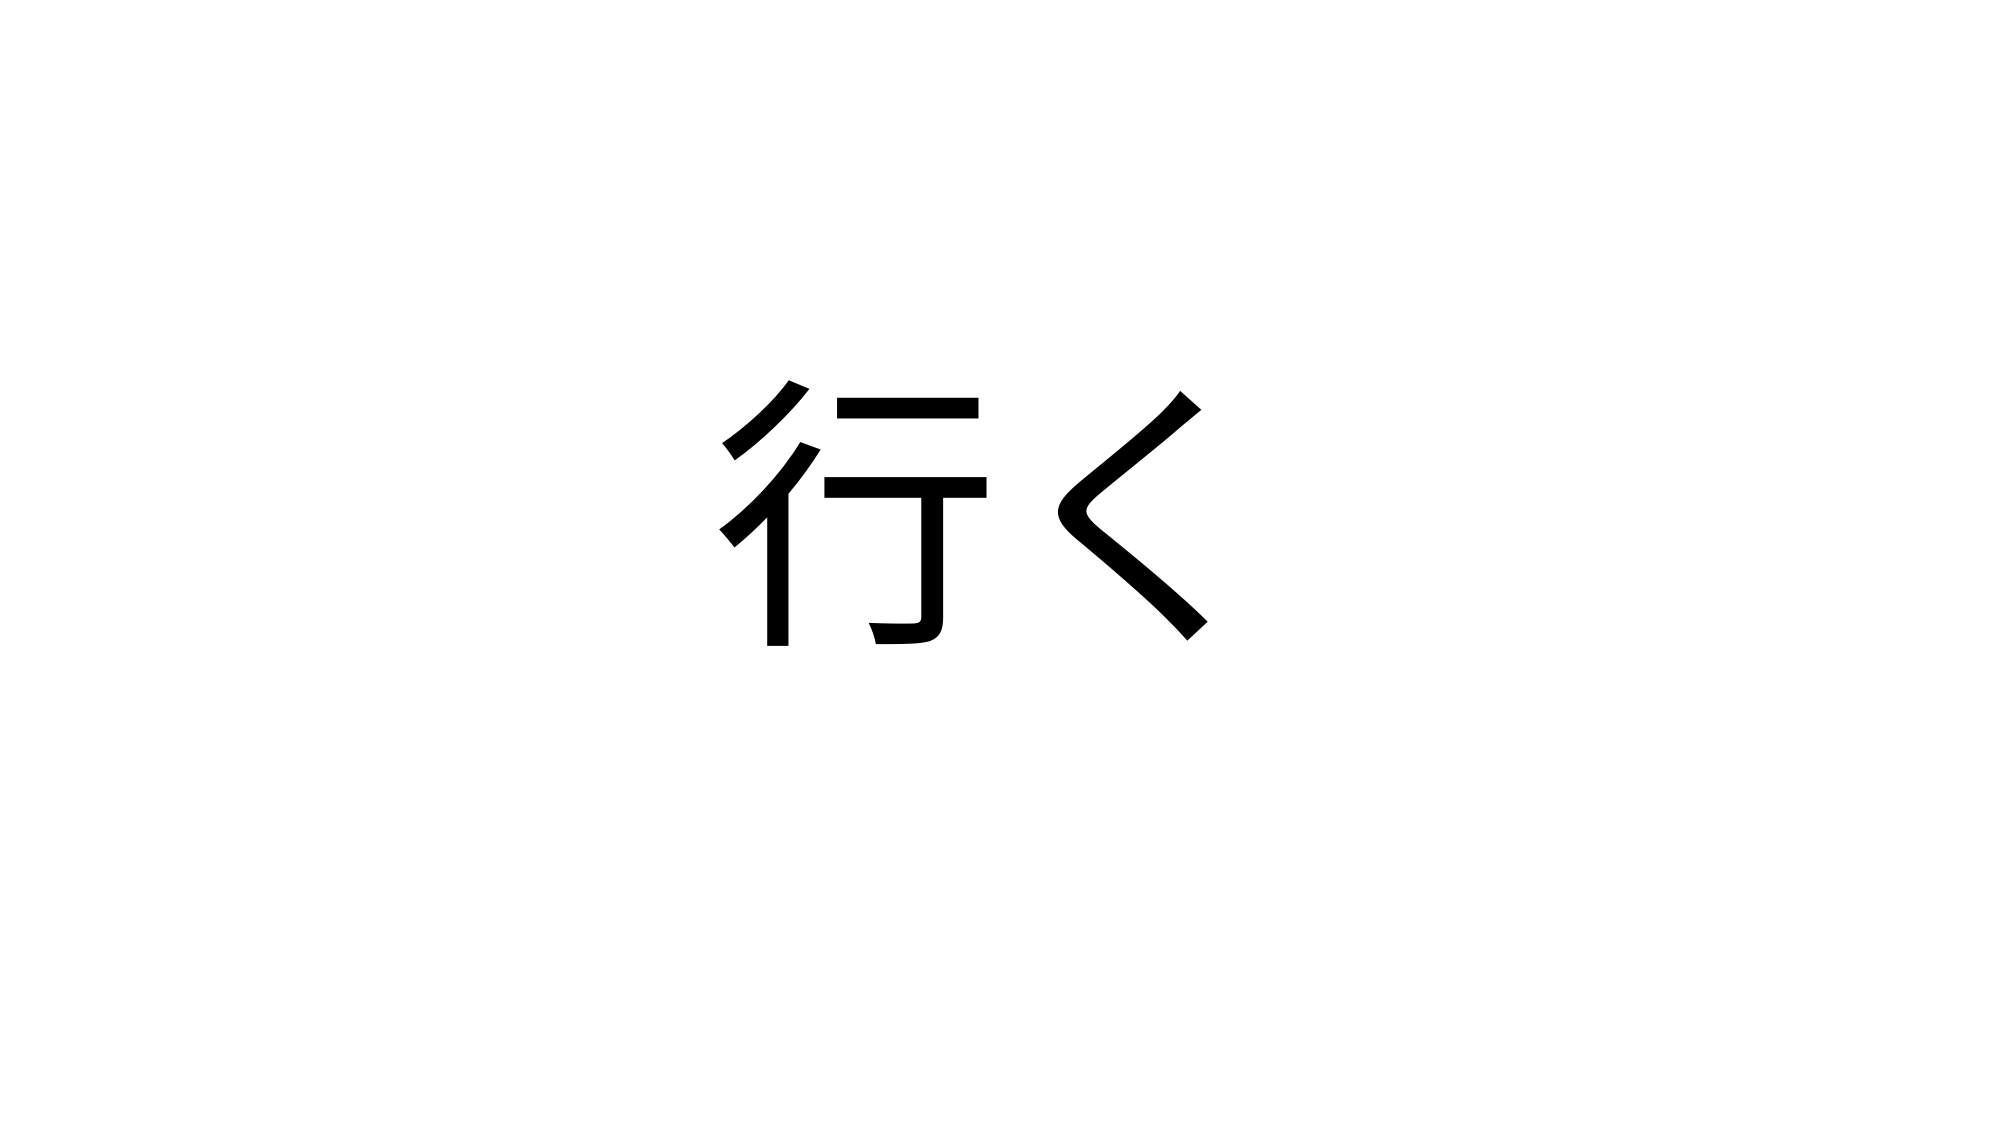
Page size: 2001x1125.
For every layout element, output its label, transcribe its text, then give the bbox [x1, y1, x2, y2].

title 行く [137, 59, 1863, 999]
